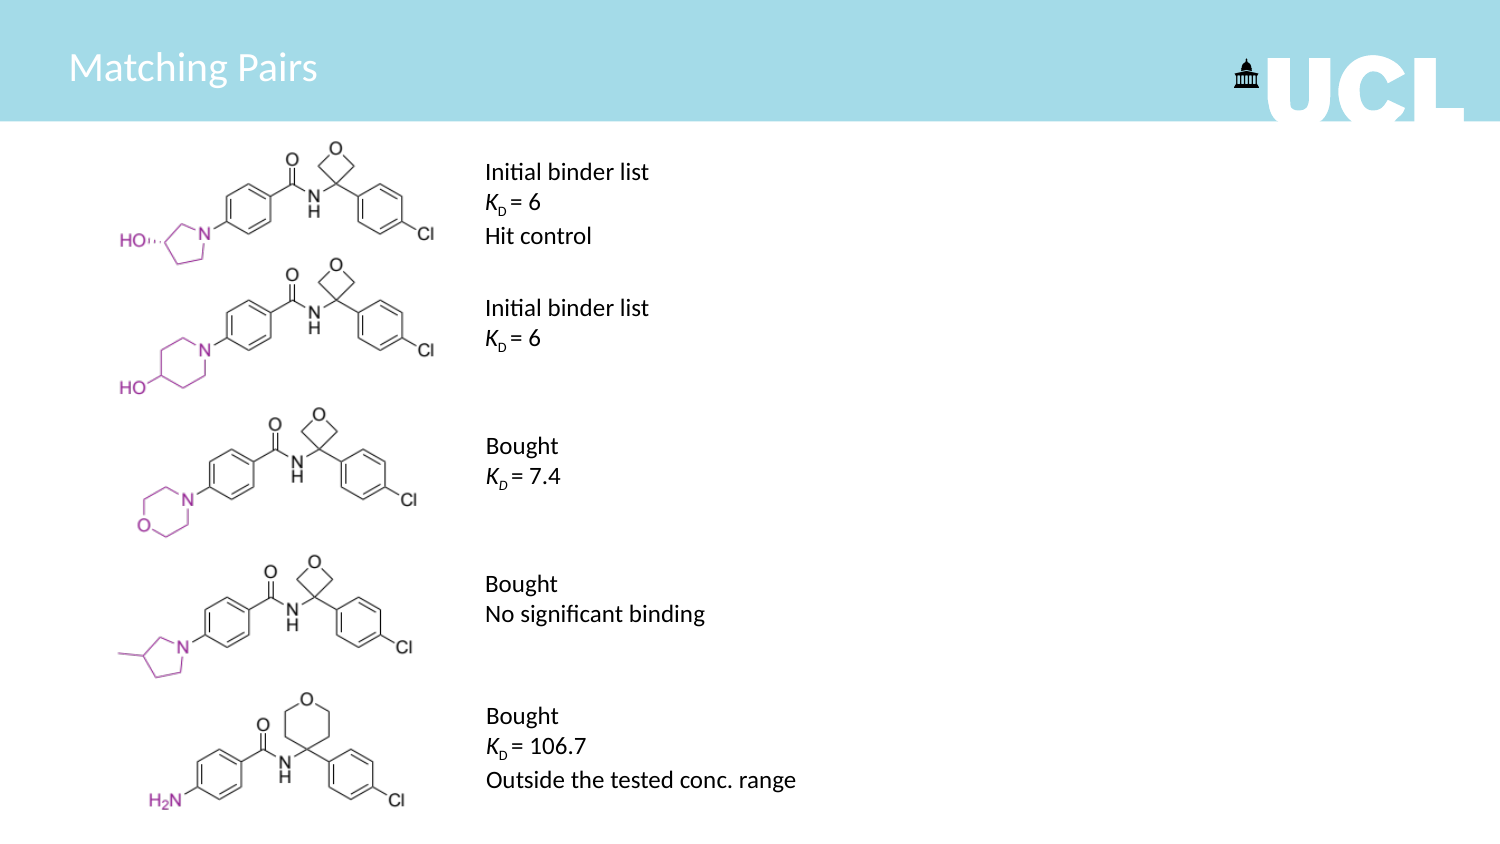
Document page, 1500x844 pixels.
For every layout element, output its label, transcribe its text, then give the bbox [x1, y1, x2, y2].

picture [1234, 58, 1259, 88]
text_box Bought KD = 106.7 Outside the tested conc. range [471, 692, 812, 801]
text_box Initial binder list KD = 6 Hit control [470, 147, 665, 257]
text_box Bought No significant binding [470, 559, 721, 635]
picture [114, 138, 435, 812]
text_box Bought KD = 7.4 [471, 421, 577, 501]
text_box Initial binder list KD = 6 [470, 283, 665, 363]
text_box Matching Pairs [53, 32, 333, 98]
